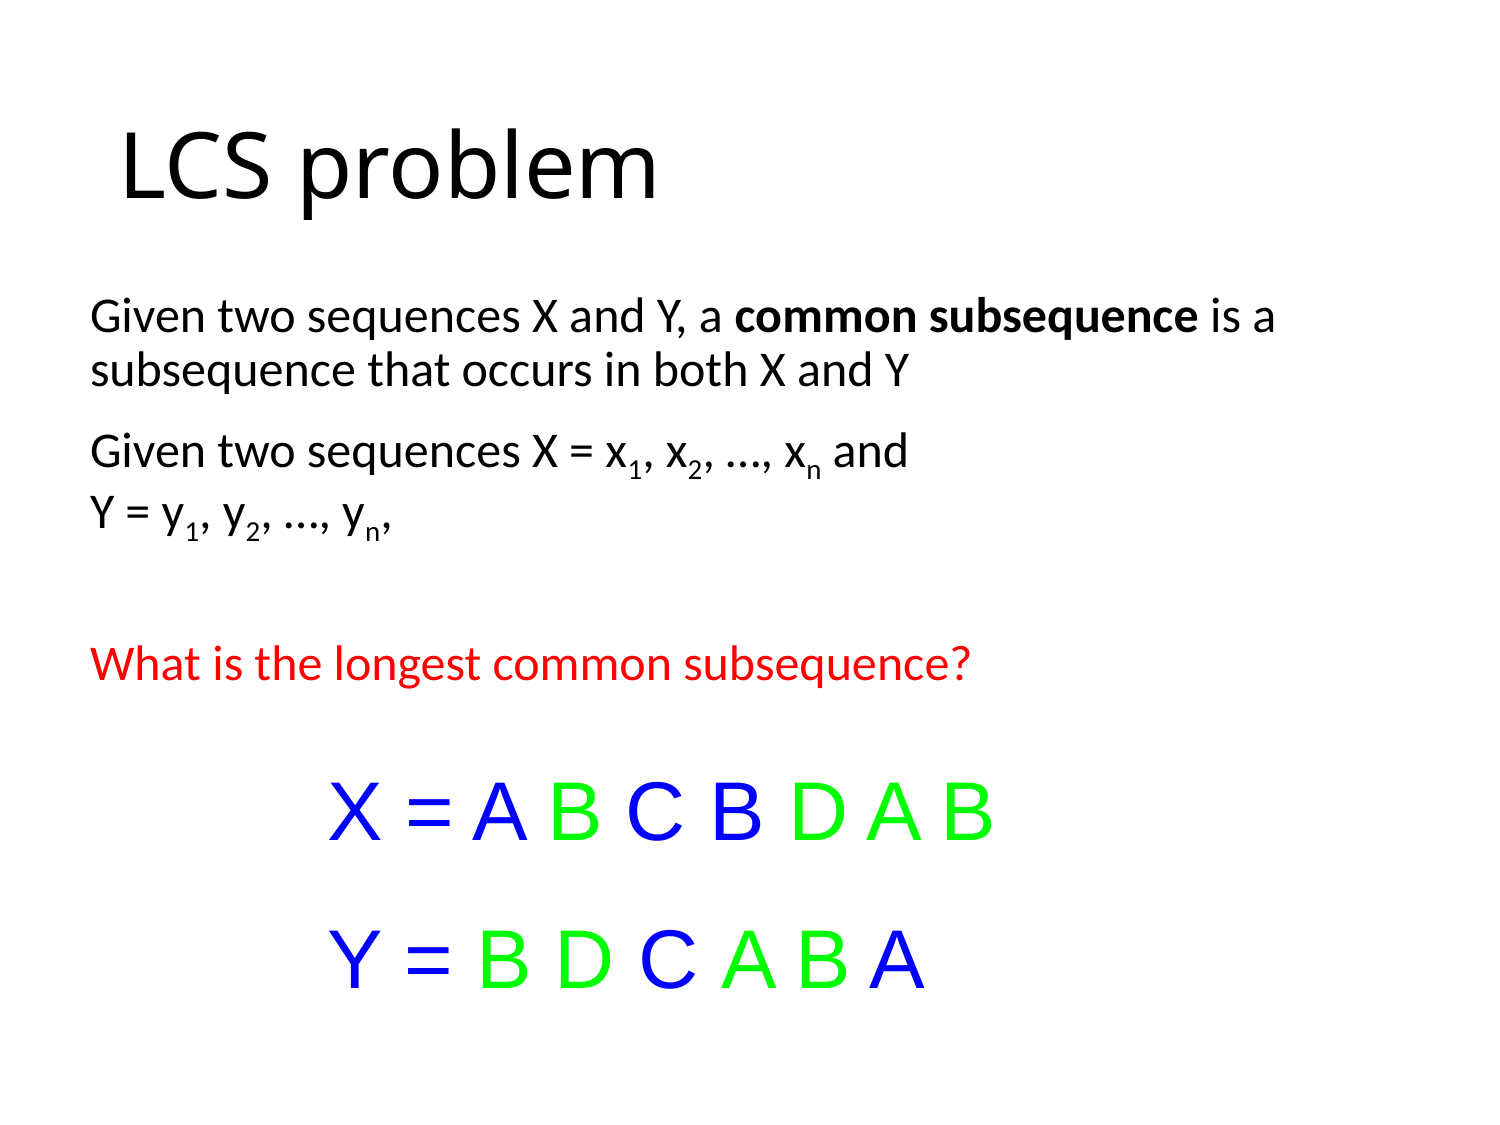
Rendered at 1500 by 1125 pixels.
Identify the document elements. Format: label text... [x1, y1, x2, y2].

list Given two sequences X and Y, a common subsequence is a subsequence that occurs in both X and Y Given two sequences X = x1, x2, …, xn and Y = y1, y2, …, yn, What is the longest common subsequence? [75, 282, 1425, 725]
text_box X = A B C B D A B [312, 750, 1038, 865]
text_box Y = B D C A B A [312, 897, 1088, 1013]
title LCS problem [103, 59, 1397, 278]
